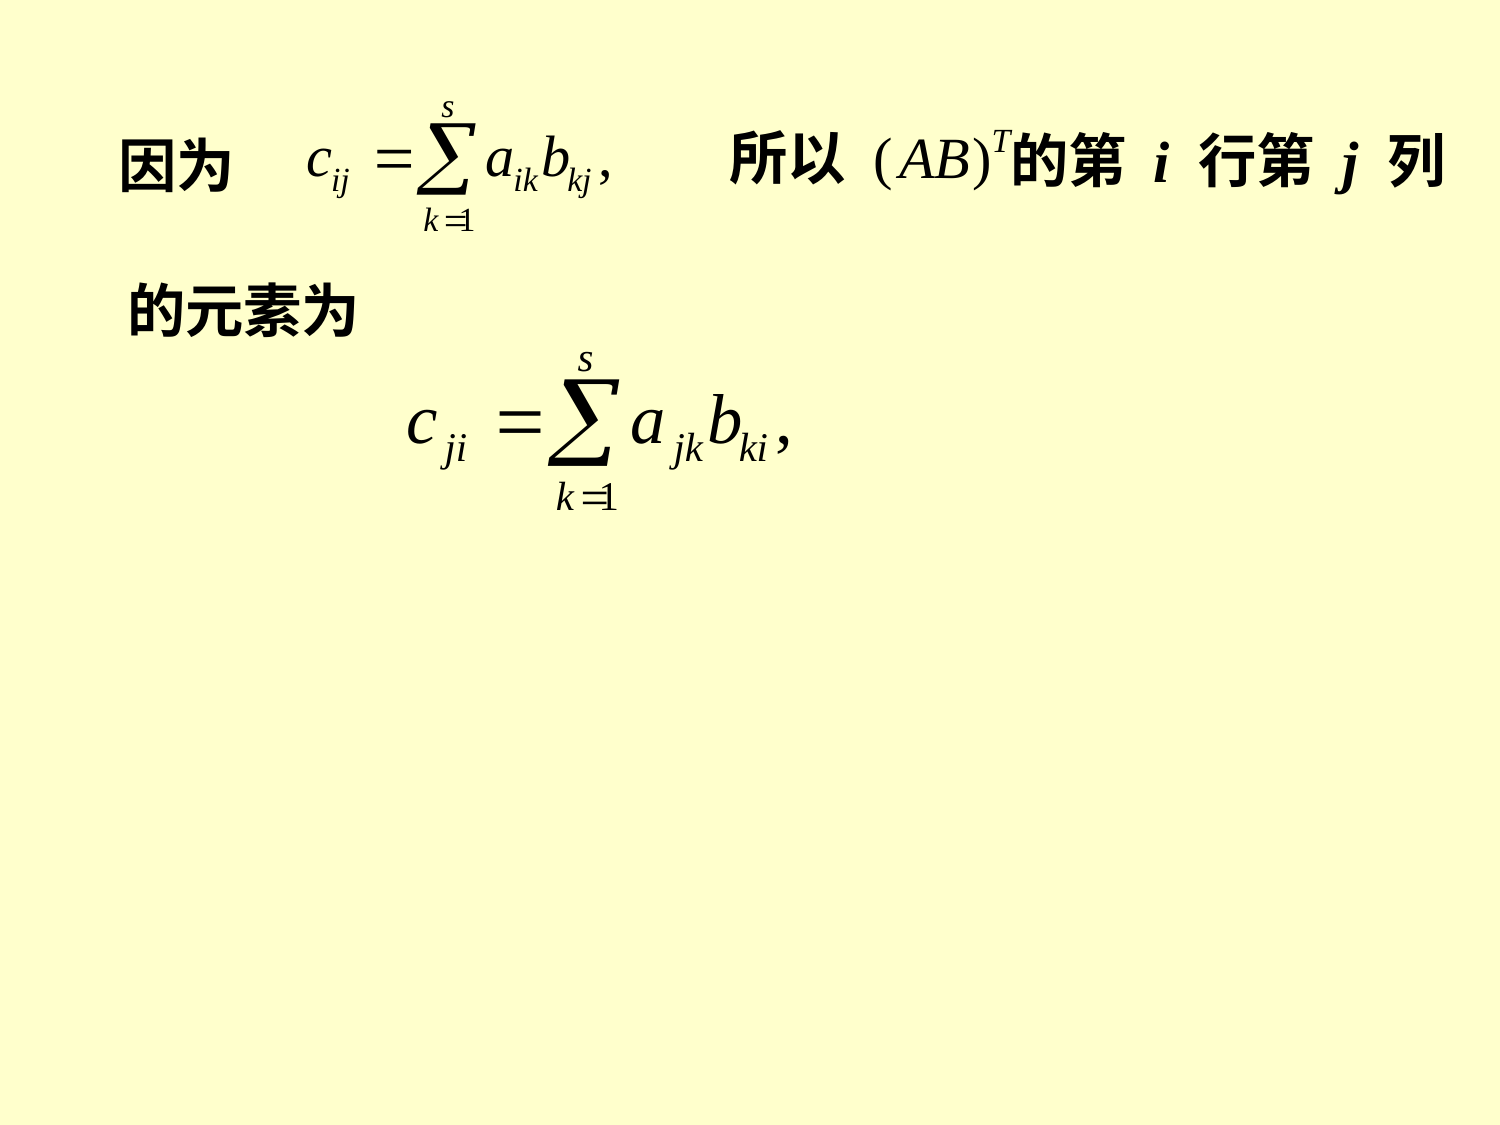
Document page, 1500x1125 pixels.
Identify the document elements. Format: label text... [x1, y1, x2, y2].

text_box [871, 122, 1020, 198]
text_box 的第 i 行第 j 列 [995, 117, 1461, 202]
text_box 所以 [714, 113, 862, 199]
text_box 的元素为 [112, 267, 376, 352]
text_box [304, 86, 615, 237]
text_box 因为 [103, 122, 251, 207]
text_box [403, 334, 798, 517]
